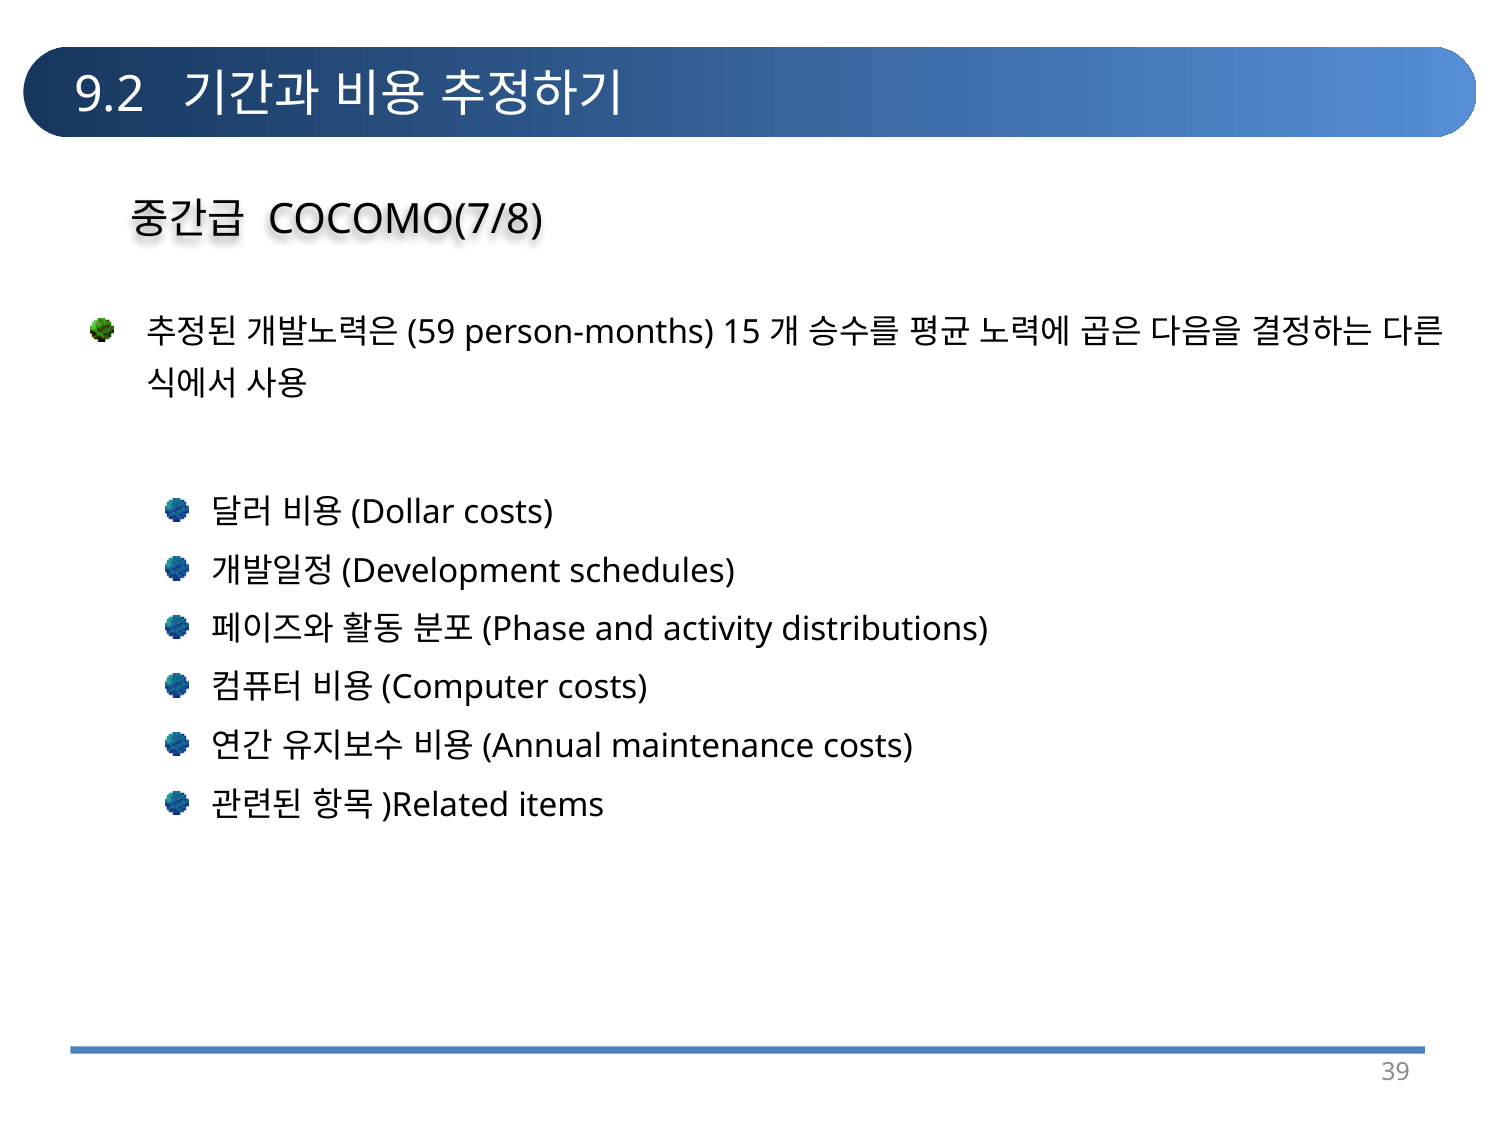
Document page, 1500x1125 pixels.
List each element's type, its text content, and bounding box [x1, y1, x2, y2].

slide_number 39 [1074, 1042, 1425, 1103]
picture [165, 791, 189, 815]
picture [165, 498, 189, 522]
picture [165, 732, 189, 756]
list 추정된 개발노력은(59 person-months) 15개 승수를 평균 노력에 곱은 다음을 결정하는 다른 식에서 사용 달러 비용(Dollar costs) 개발일정(Development schedules) 페이즈와 활동 분포(Phase and activity distributions) 컴퓨터 비용(Computer costs) 연간 유지보수 비용(Annual maintenance costs) 관련된 항목)Related items [74, 290, 1471, 1006]
picture [165, 556, 189, 581]
picture [90, 318, 114, 342]
picture [165, 615, 189, 639]
list 중간급 COCOMO(7/8) [60, 180, 613, 255]
picture [165, 673, 189, 698]
title 9.2 기간과 비용 추정하기 [59, 56, 1410, 126]
